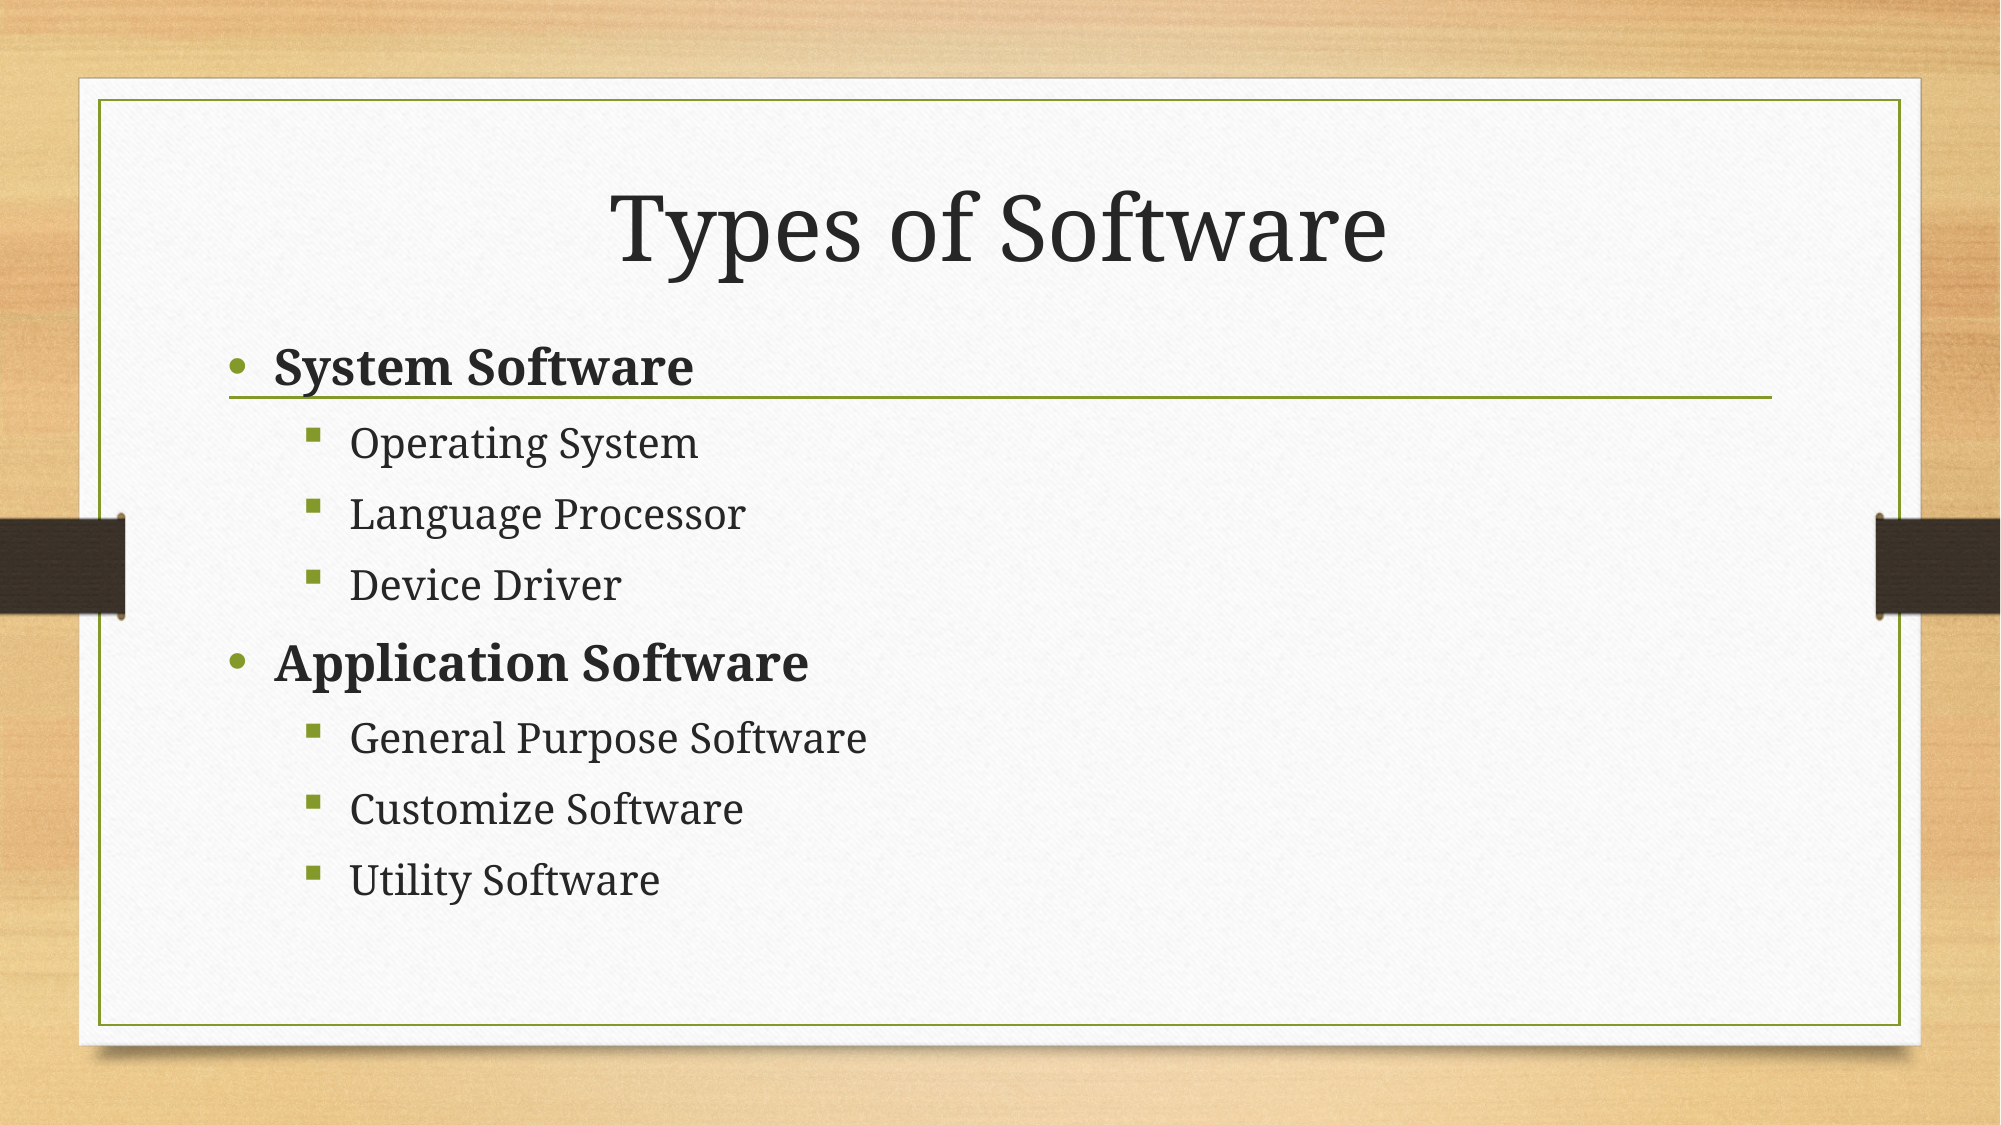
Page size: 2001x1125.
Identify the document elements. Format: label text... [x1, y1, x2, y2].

list System Software Operating System Language Processor Device Driver Application Software General Purpose Software Customize Software Utility Software [212, 328, 1788, 992]
title Types of Software [212, 161, 1788, 290]
picture [0, 0, 2001, 1125]
